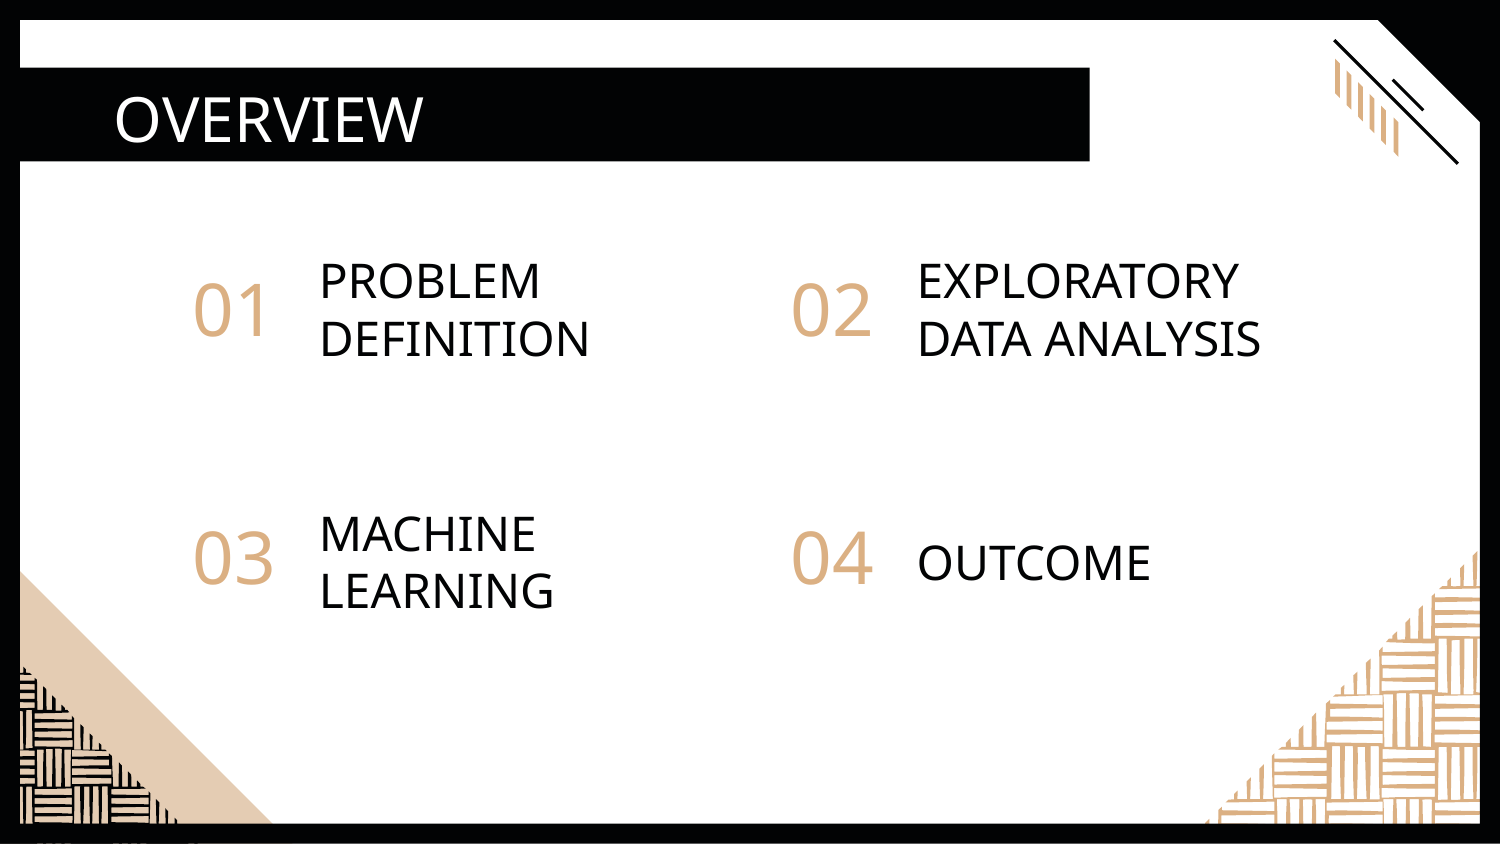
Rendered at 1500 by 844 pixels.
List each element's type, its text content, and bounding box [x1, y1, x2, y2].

title 04 [753, 511, 890, 599]
title PROBLEM DEFINITION [303, 264, 756, 353]
title EXPLORATORY DATA ANALYSIS [901, 264, 1354, 353]
title 02 [753, 263, 890, 351]
title 03 [155, 511, 292, 599]
title MACHINE LEARNING [303, 517, 756, 605]
title OVERVIEW [98, 70, 1378, 165]
title 01 [155, 263, 292, 351]
title OUTCOME [901, 517, 1354, 605]
